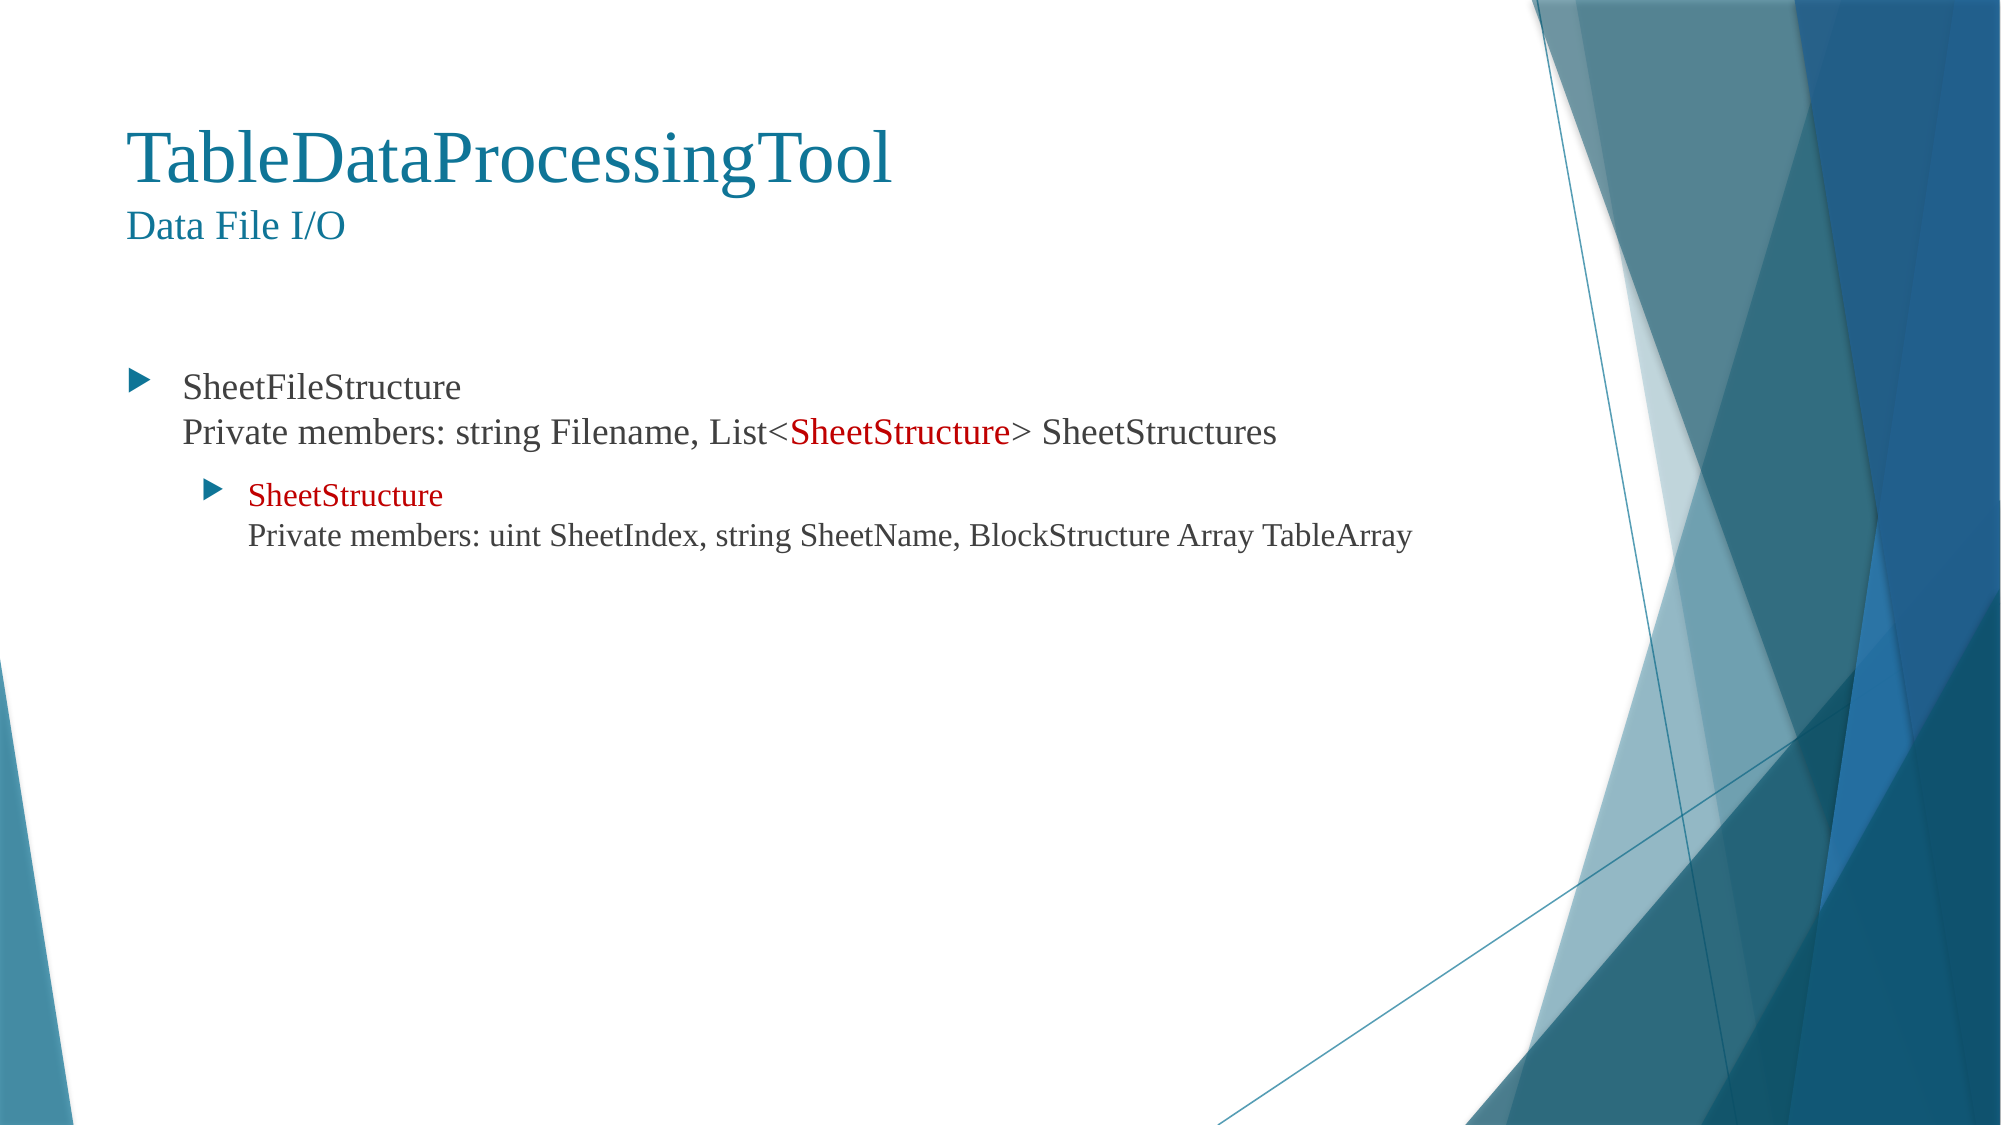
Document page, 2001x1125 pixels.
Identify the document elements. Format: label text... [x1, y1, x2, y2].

list SheetFileStructure Private members: string Filename, List<SheetStructure> SheetStructures SheetStructure Private members: uint SheetIndex, string SheetName, BlockStructure Array TableArray [111, 354, 1522, 992]
title TableDataProcessingTool Data File I/O [111, 99, 1522, 317]
